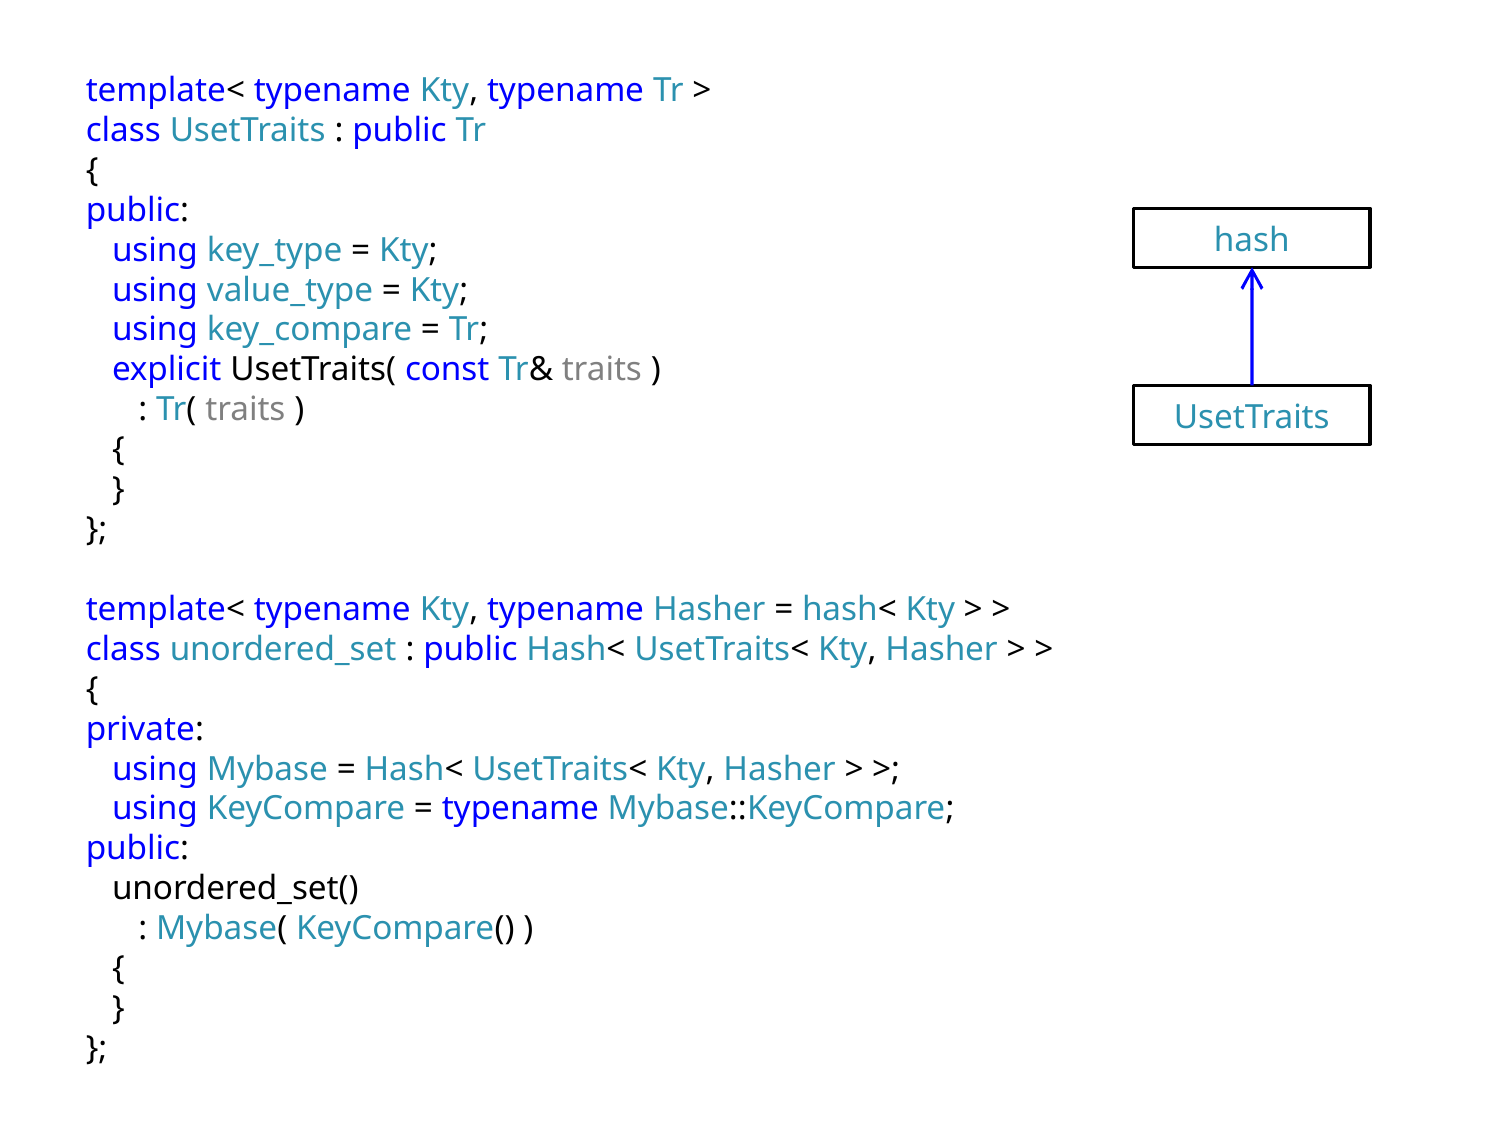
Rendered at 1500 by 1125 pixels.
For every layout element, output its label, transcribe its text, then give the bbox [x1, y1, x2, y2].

text_box UsetTraits [1132, 383, 1372, 446]
text_box [1240, 267, 1264, 386]
list template< typename Kty, typename Tr > class UsetTraits : public Tr { public: using key_type = Kty; using value_type = Kty; using key_compare = Tr; explicit UsetTraits( const Tr& traits ) : Tr( traits ) { } }; template< typename Kty, typename Hasher = hash< Kty > > class unordered_set : public Hash< UsetTraits< Kty, Hasher > > { private: using Mybase = Hash< UsetTraits< Kty, Hasher > >; using KeyCompare = typename Mybase::KeyCompare; public: unordered_set() : Mybase( KeyCompare() ) { } }; [70, 60, 1430, 1065]
text_box hash [1132, 206, 1372, 269]
